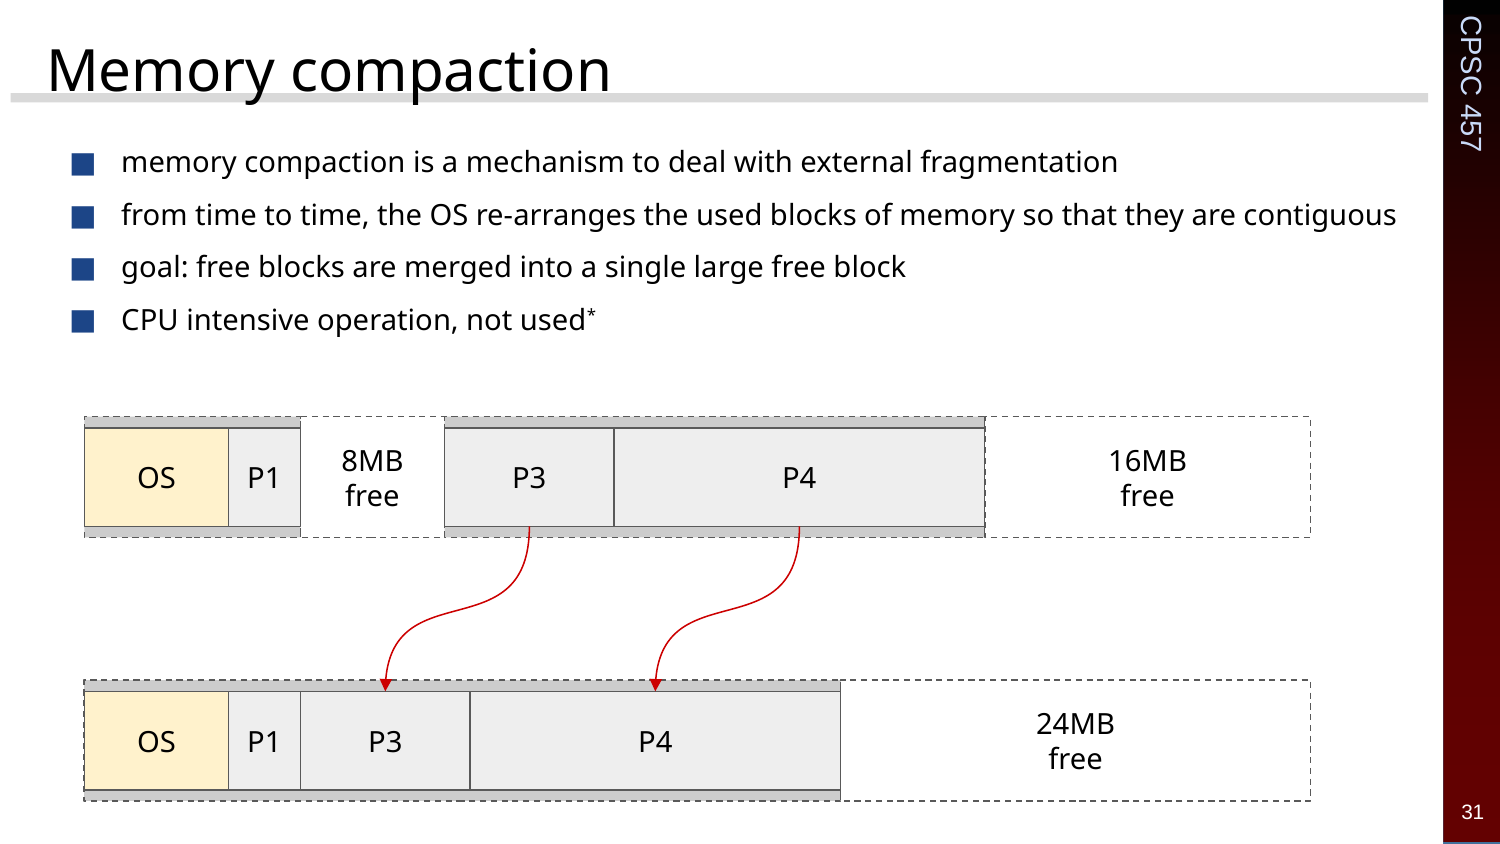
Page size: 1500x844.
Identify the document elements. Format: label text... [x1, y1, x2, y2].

text_box [84, 527, 300, 538]
text_box P4 [471, 691, 840, 790]
text_box OS [84, 427, 229, 527]
text_box P1 [229, 427, 300, 527]
text_box [445, 416, 984, 427]
text_box [84, 680, 384, 691]
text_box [644, 536, 811, 682]
text_box P3 [300, 691, 471, 790]
text_box [530, 527, 798, 538]
text_box P1 [229, 691, 300, 790]
text_box 16MB free [984, 416, 1311, 538]
text_box OS [84, 691, 229, 790]
text_box 24MB free [840, 680, 1311, 801]
text_box 8MB free [300, 416, 445, 538]
text_box [657, 680, 840, 691]
list memory compaction is a mechanism to deal with external fragmentation from time to time, the OS re-arranges the used blocks of memory so that they are contiguous goal: free blocks are merged into a single large free block CPU intensive operation, not used* [31, 118, 1429, 344]
text_box [84, 790, 840, 801]
picture [1443, 0, 1500, 844]
text_box P4 [615, 427, 984, 527]
text_box [387, 680, 654, 691]
text_box [800, 527, 984, 538]
text_box [84, 416, 300, 427]
title Memory compaction [31, 17, 1429, 112]
text_box P3 [445, 427, 615, 527]
text_box [445, 527, 528, 535]
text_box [374, 536, 541, 682]
